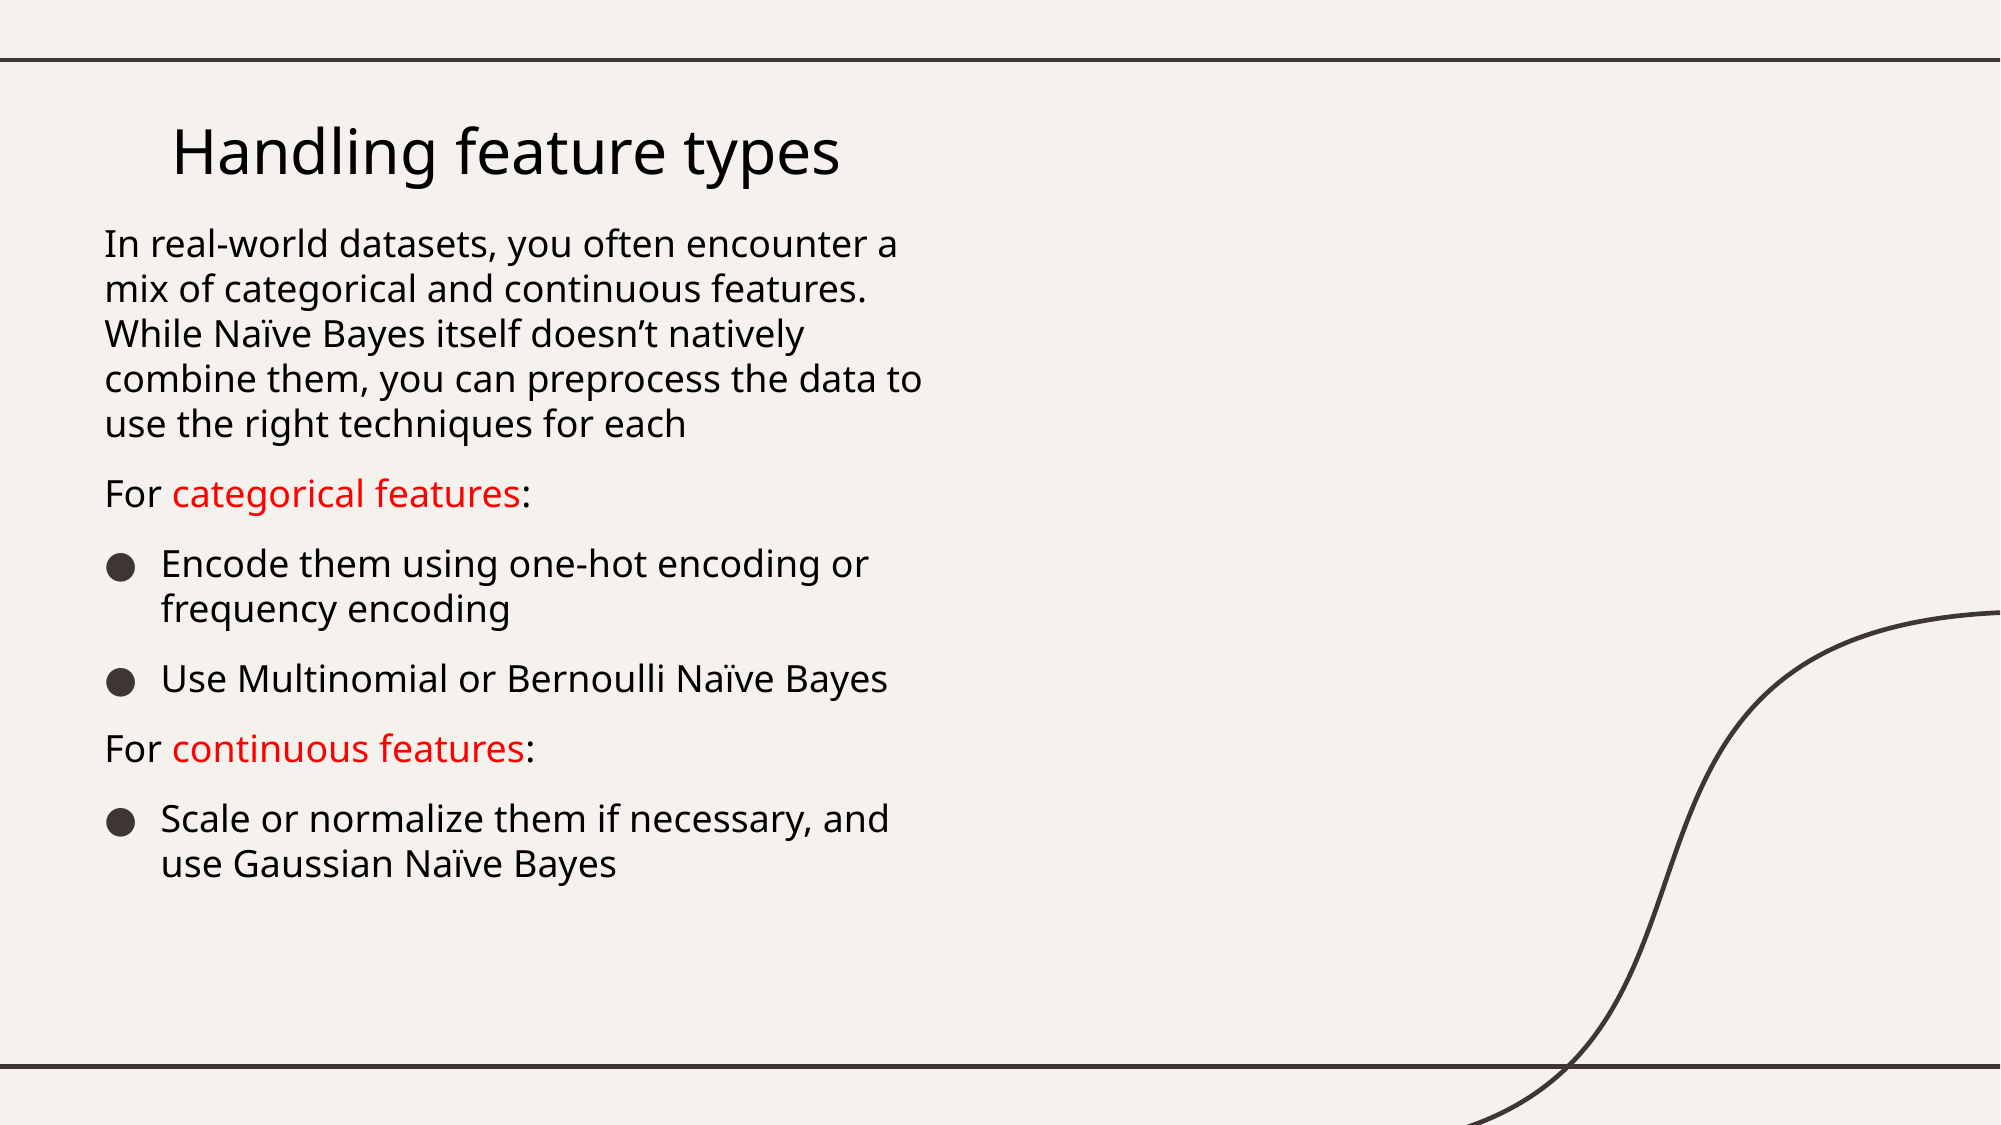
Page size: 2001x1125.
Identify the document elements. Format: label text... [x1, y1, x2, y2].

subtitle In real-world datasets, you often encounter a mix of categorical and continuous features. While Naïve Bayes itself doesn’t natively combine them, you can preprocess the data to use the right techniques for each For categorical features: Encode them using one-hot encoding or frequency encoding Use Multinomial or Bernoulli Naïve Bayes For continuous features: Scale or normalize them if necessary, and use Gaussian Naïve Bayes [70, 204, 975, 951]
title Handling feature types [156, 97, 1399, 223]
